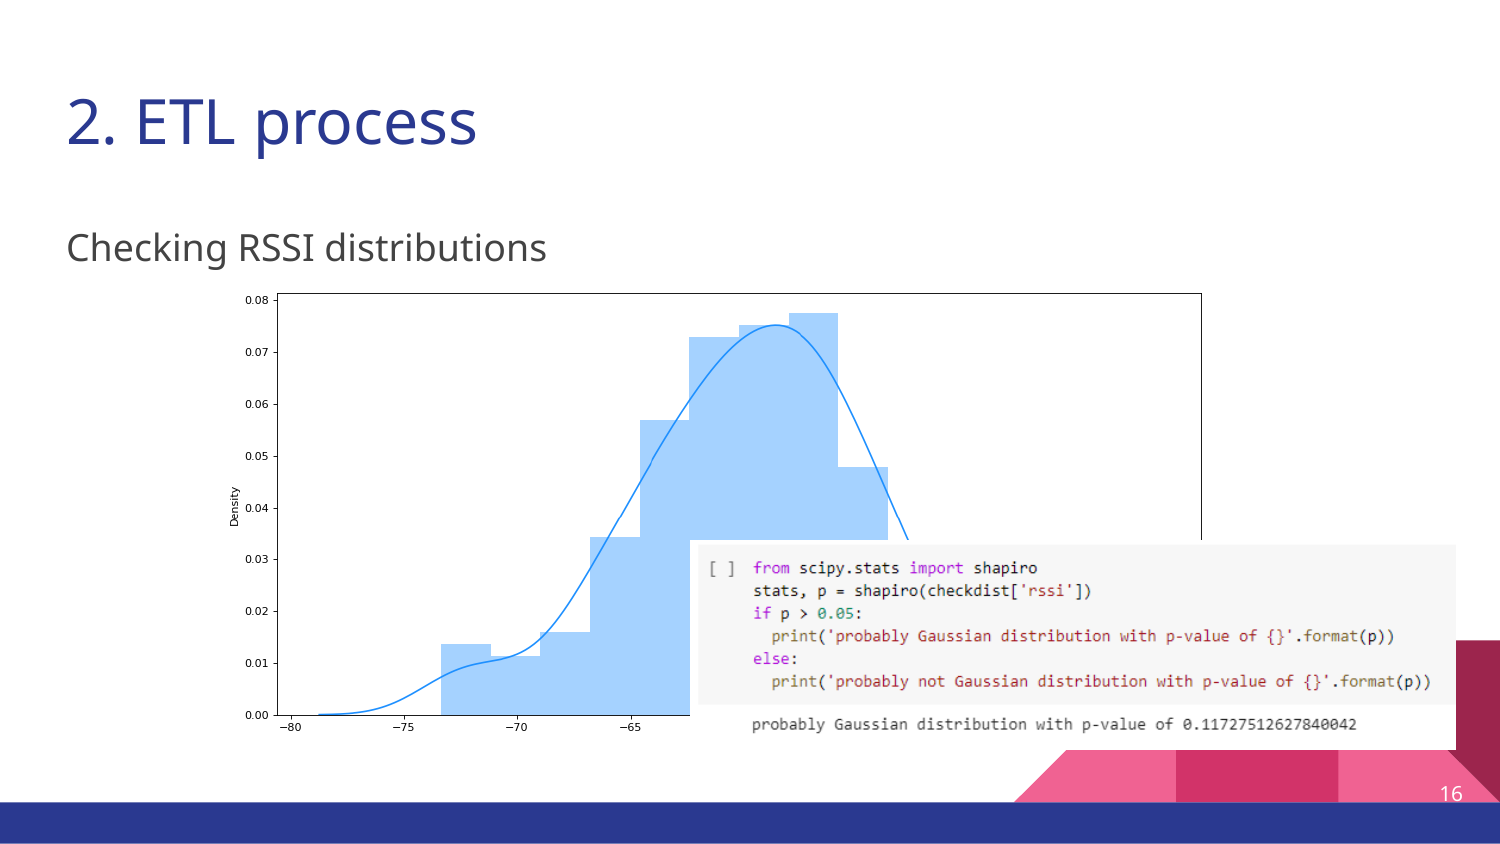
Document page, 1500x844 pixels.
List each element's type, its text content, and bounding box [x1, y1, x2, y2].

slide_number ‹#› [1387, 762, 1478, 828]
title 2. ETL process [51, 67, 1449, 167]
list Checking RSSI distributions [51, 201, 1449, 750]
picture [204, 285, 1456, 750]
